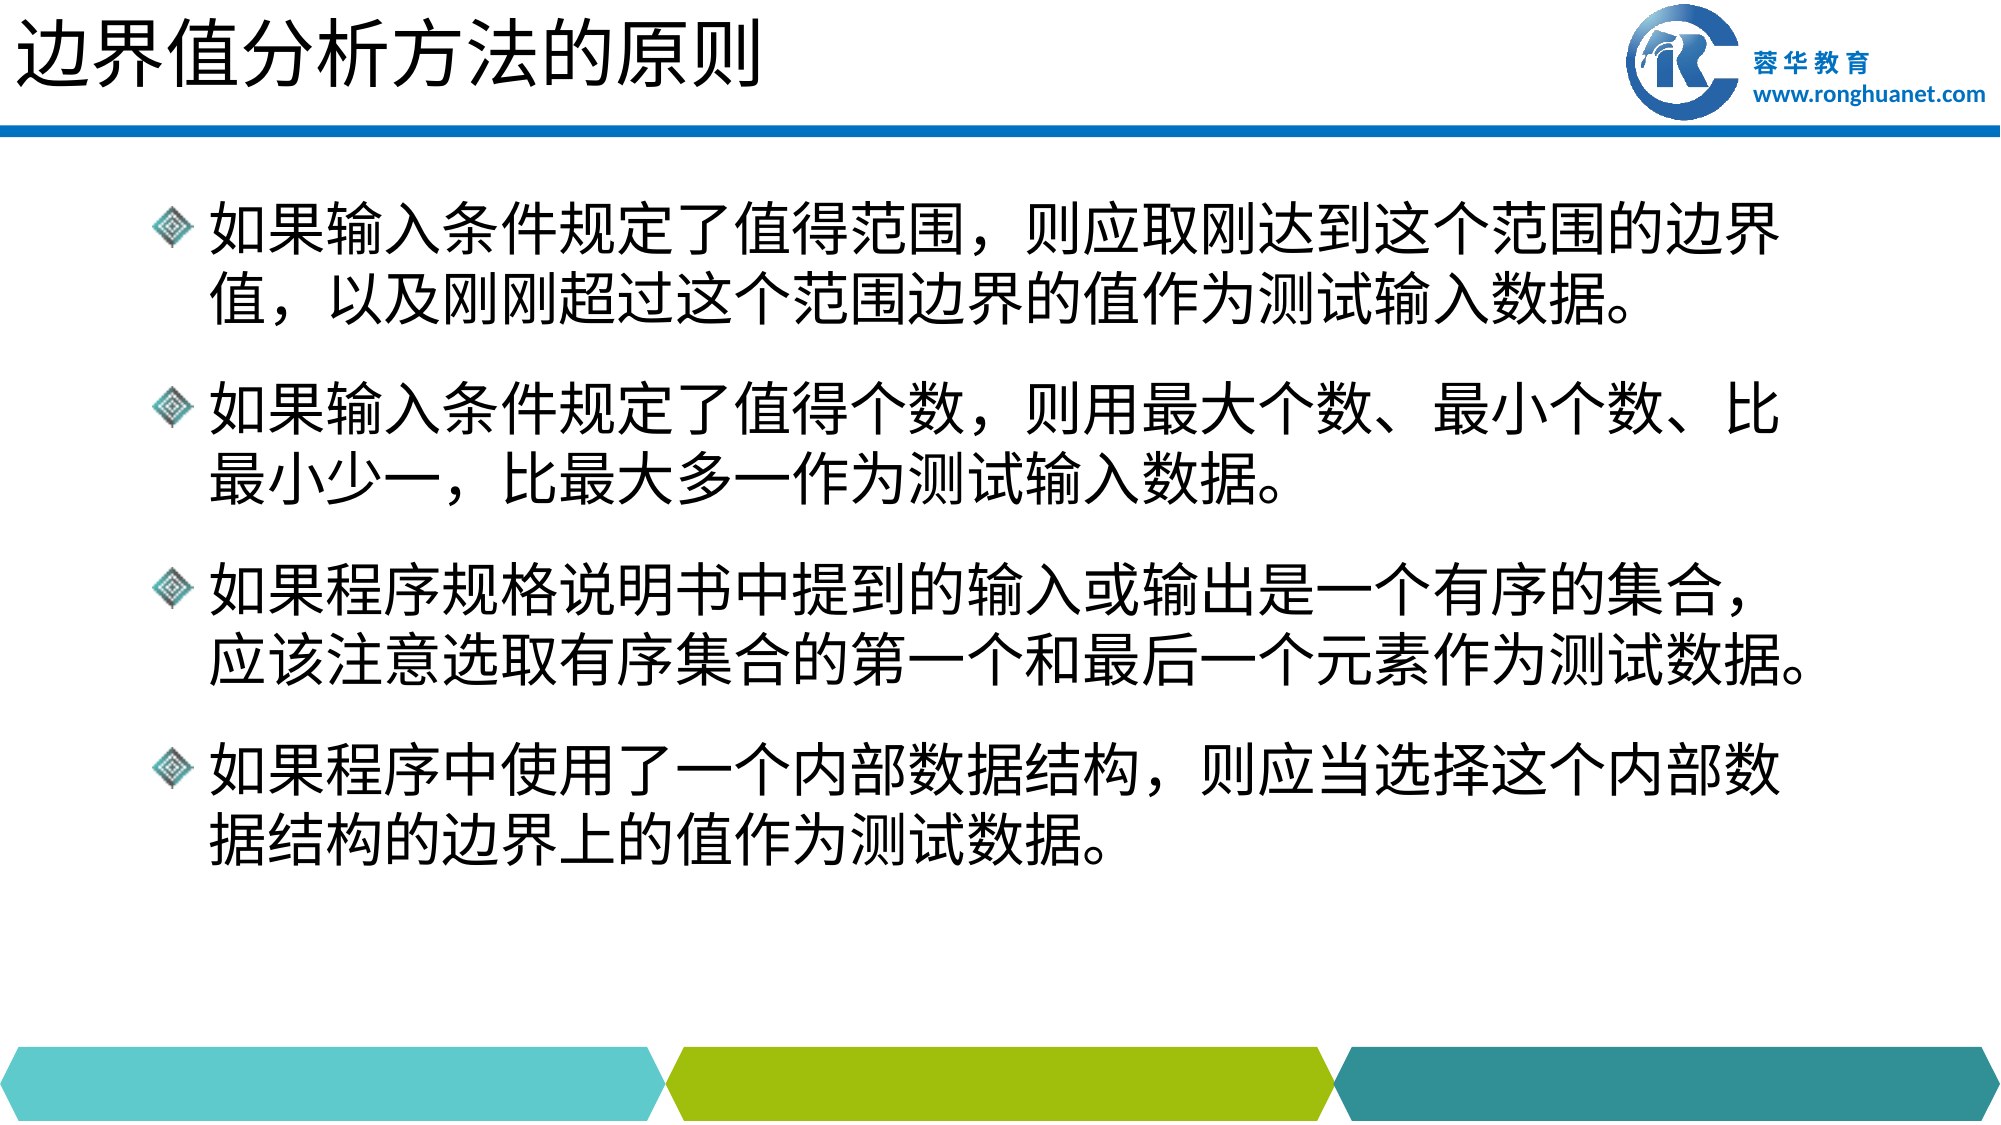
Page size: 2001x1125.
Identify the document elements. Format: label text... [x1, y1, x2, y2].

picture [152, 206, 194, 248]
list 如果输入条件规定了值得范围，则应取刚达到这个范围的边界值，以及刚刚超过这个范围边界的值作为测试输入数据。 如果输入条件规定了值得个数，则用最大个数、最小个数、比最小少一，比最大多一作为测试输入数据。 如果程序规格说明书中提到的输入或输出是一个有序的集合，应该注意选取有序集合的第一个和最后一个元素作为测试数据。 如果程序中使用了一个内部数据结构，则应当选择这个内部数据结构的边界上的值作为测试数据。 [137, 184, 1816, 1010]
picture [1626, 4, 1739, 132]
picture [152, 747, 194, 789]
picture [152, 567, 194, 609]
title 边界值分析方法的原则 [0, 0, 1500, 105]
picture [152, 386, 194, 428]
